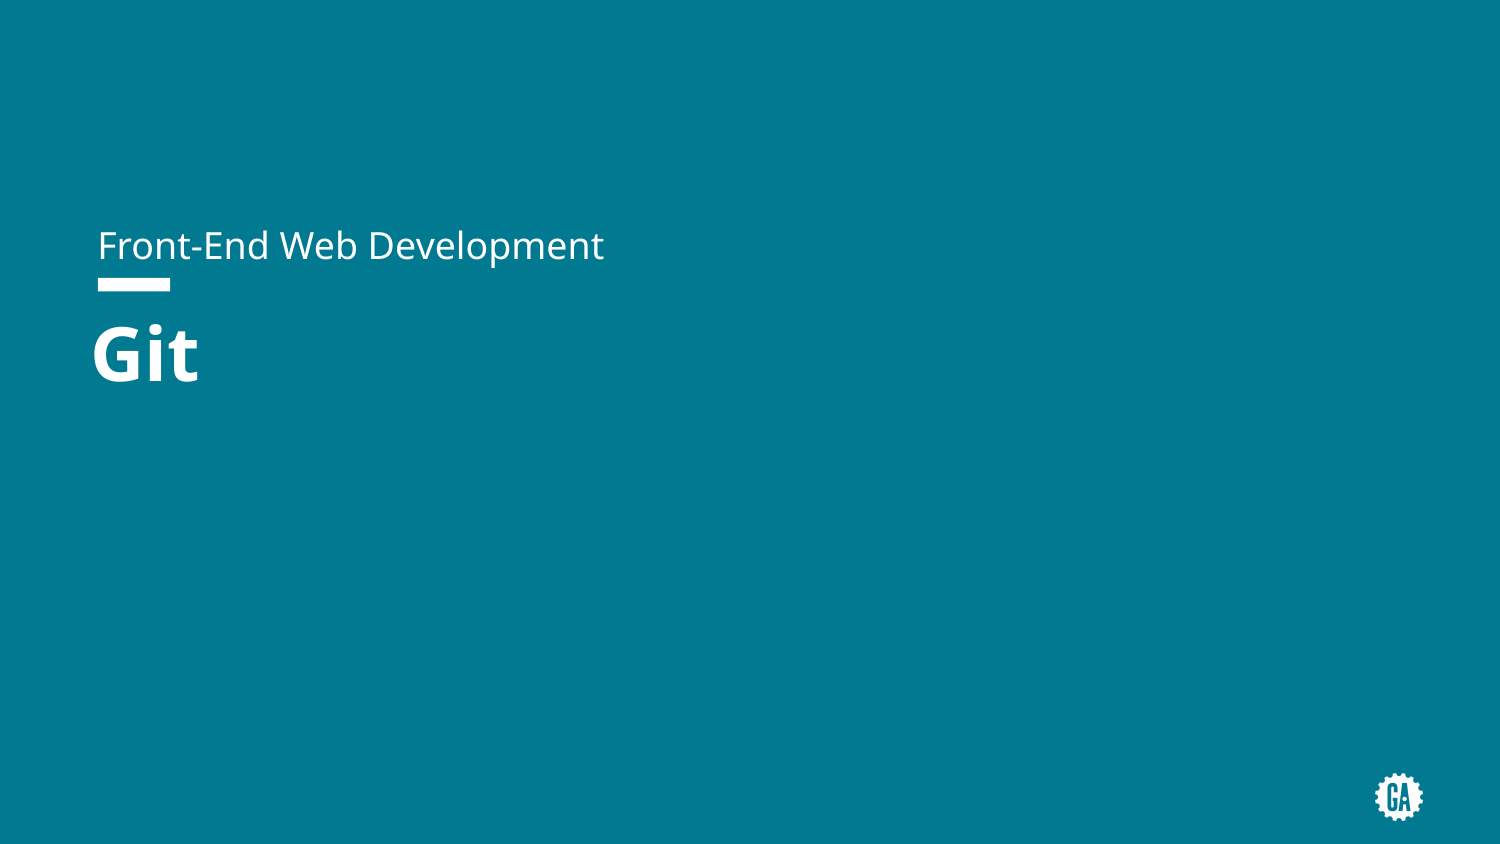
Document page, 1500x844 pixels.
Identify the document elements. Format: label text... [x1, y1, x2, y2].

title Git [75, 291, 1314, 553]
picture [1351, 749, 1447, 844]
subtitle Front-End Web Development [82, 200, 1306, 268]
